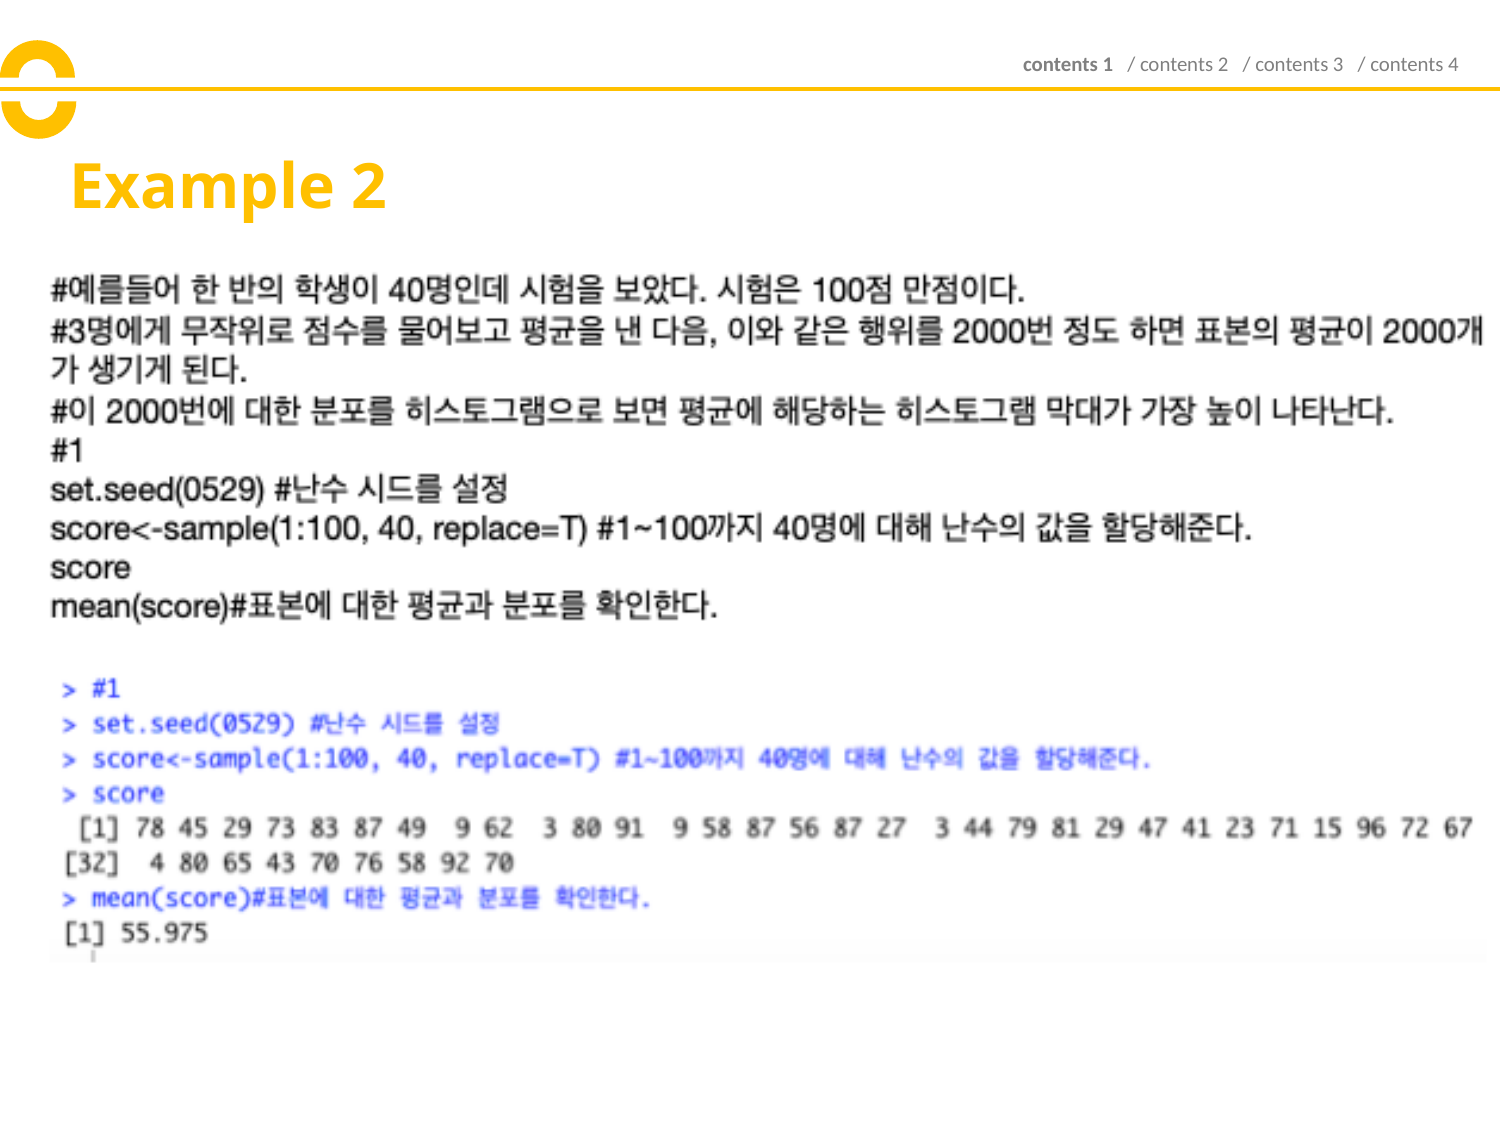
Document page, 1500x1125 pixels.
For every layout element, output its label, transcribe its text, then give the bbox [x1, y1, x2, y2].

text_box contents 1 / contents 2 / contents 3 / contents 4 [919, 43, 1474, 83]
text_box [0, 39, 76, 79]
text_box [0, 100, 78, 140]
title Example 2 [54, 166, 632, 210]
picture [13, 258, 1487, 1082]
